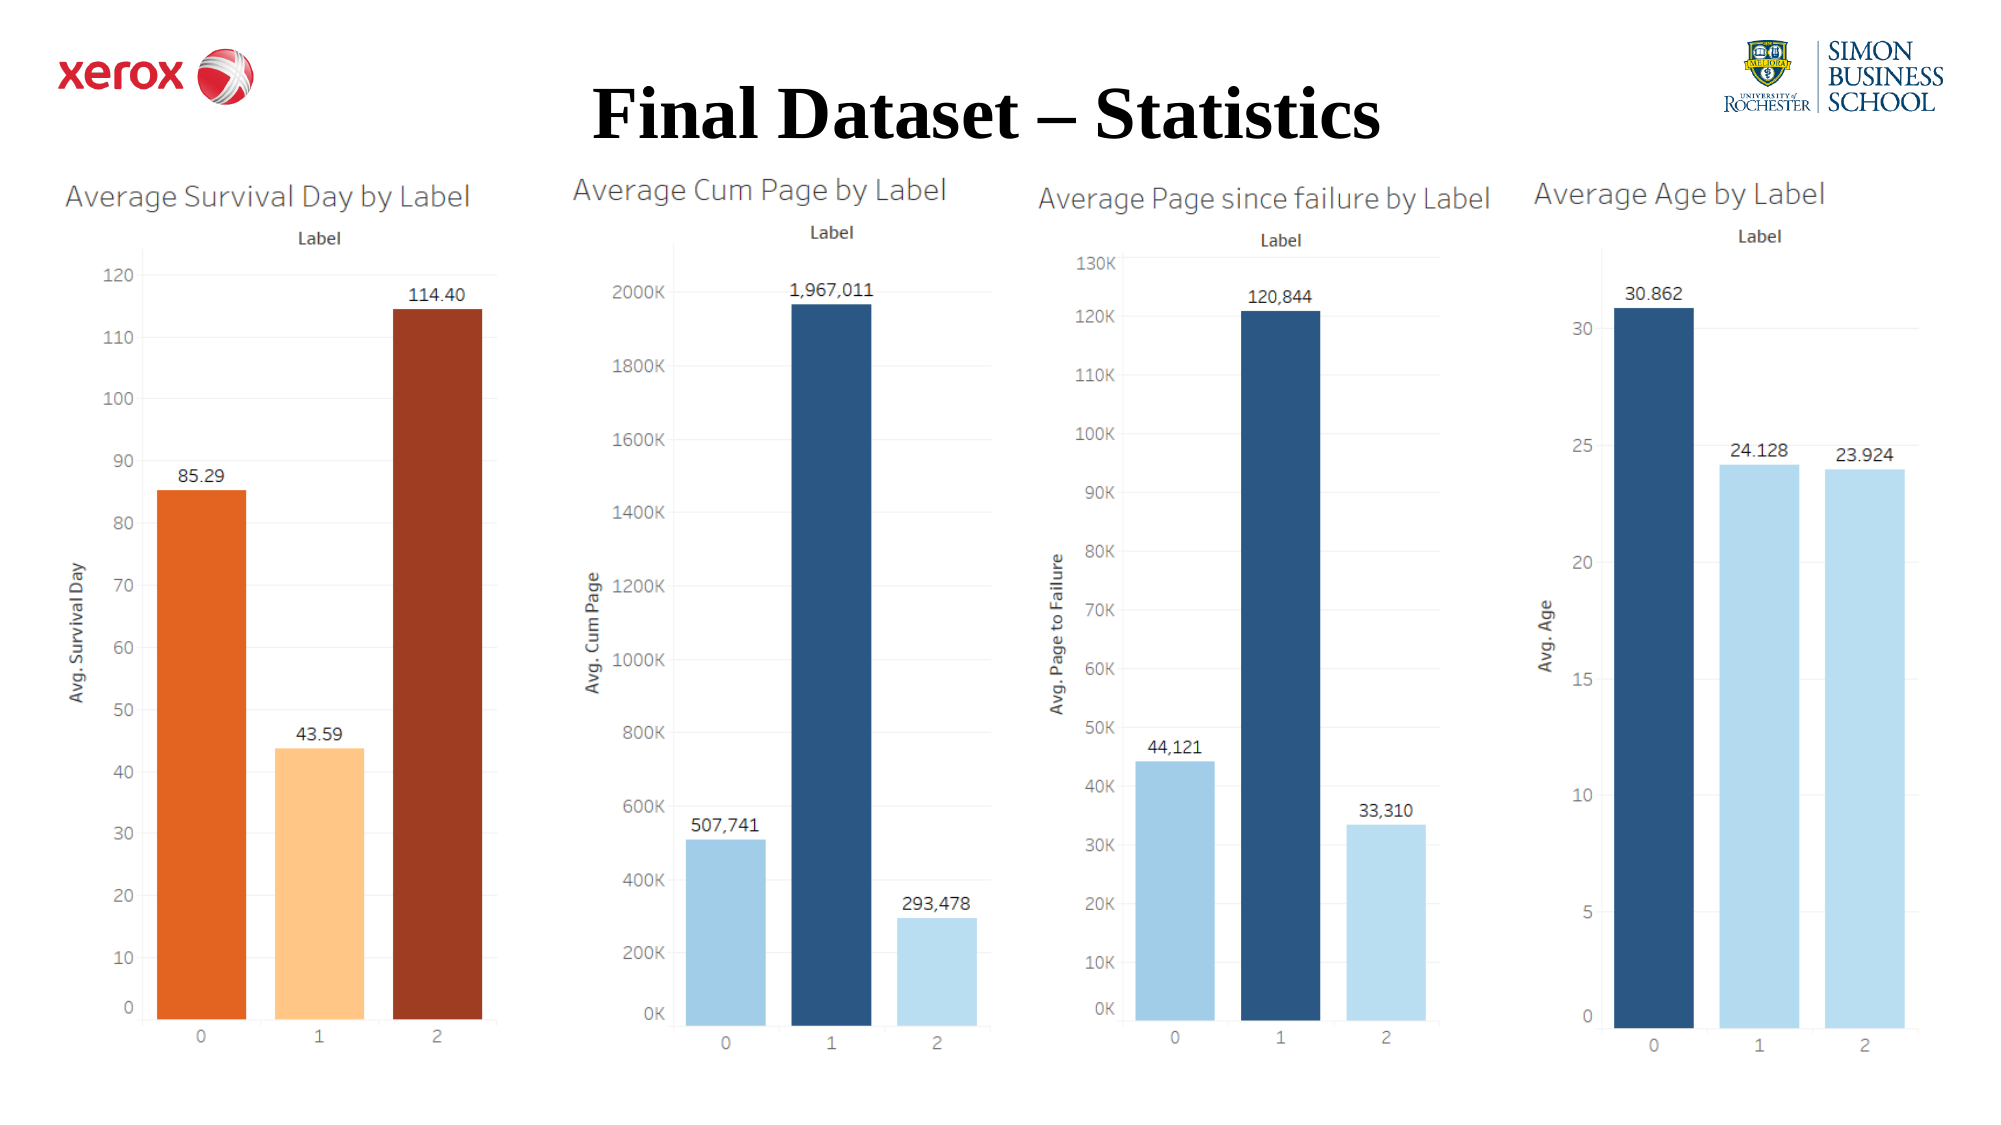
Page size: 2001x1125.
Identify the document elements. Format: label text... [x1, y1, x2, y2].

text_box Final Dataset – Statistics [577, 55, 1398, 161]
picture [1030, 174, 1505, 1054]
picture [564, 174, 1004, 1061]
picture [1531, 176, 1947, 1061]
picture [22, 0, 525, 1054]
picture [1724, 40, 1943, 113]
